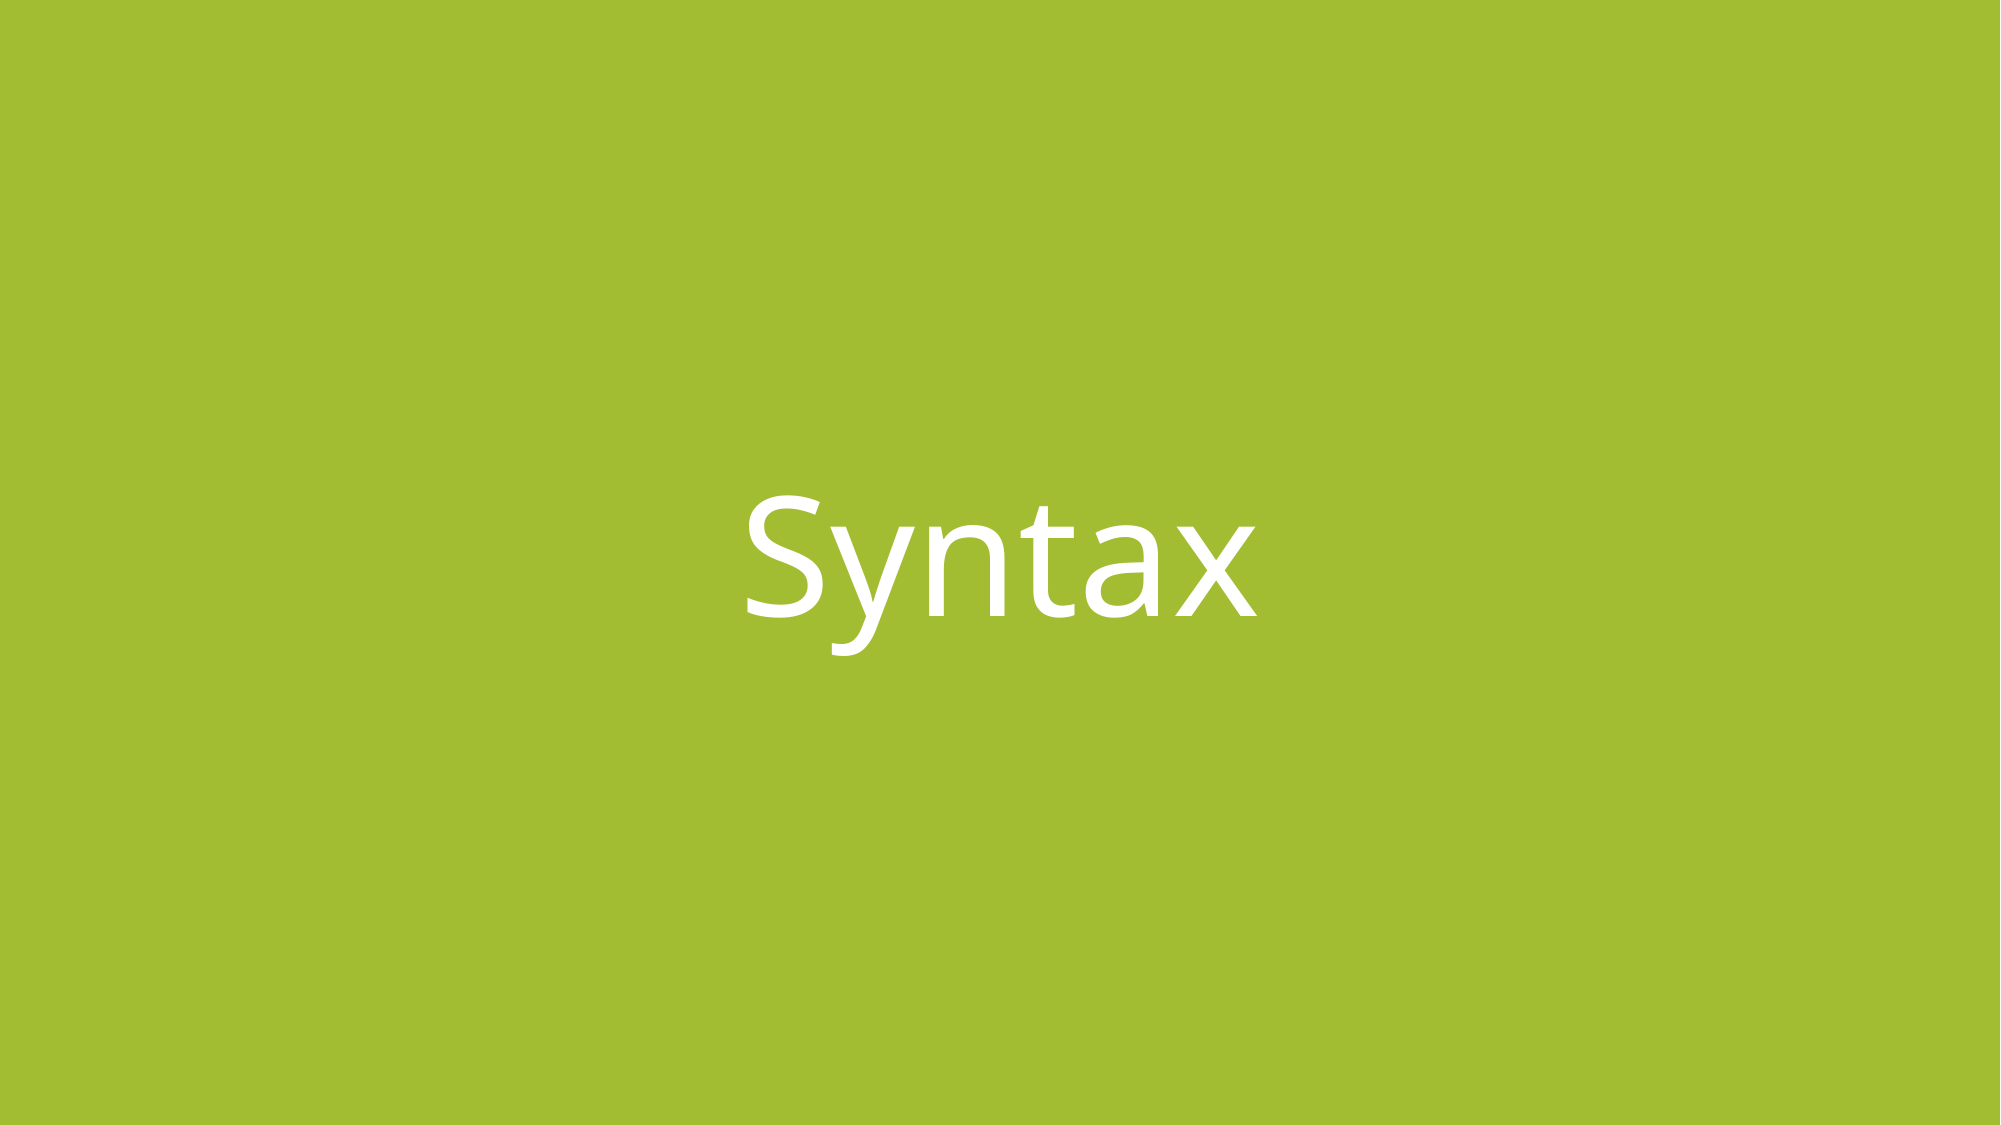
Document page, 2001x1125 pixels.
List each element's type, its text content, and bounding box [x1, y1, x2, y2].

title Syntax [689, 436, 1311, 689]
